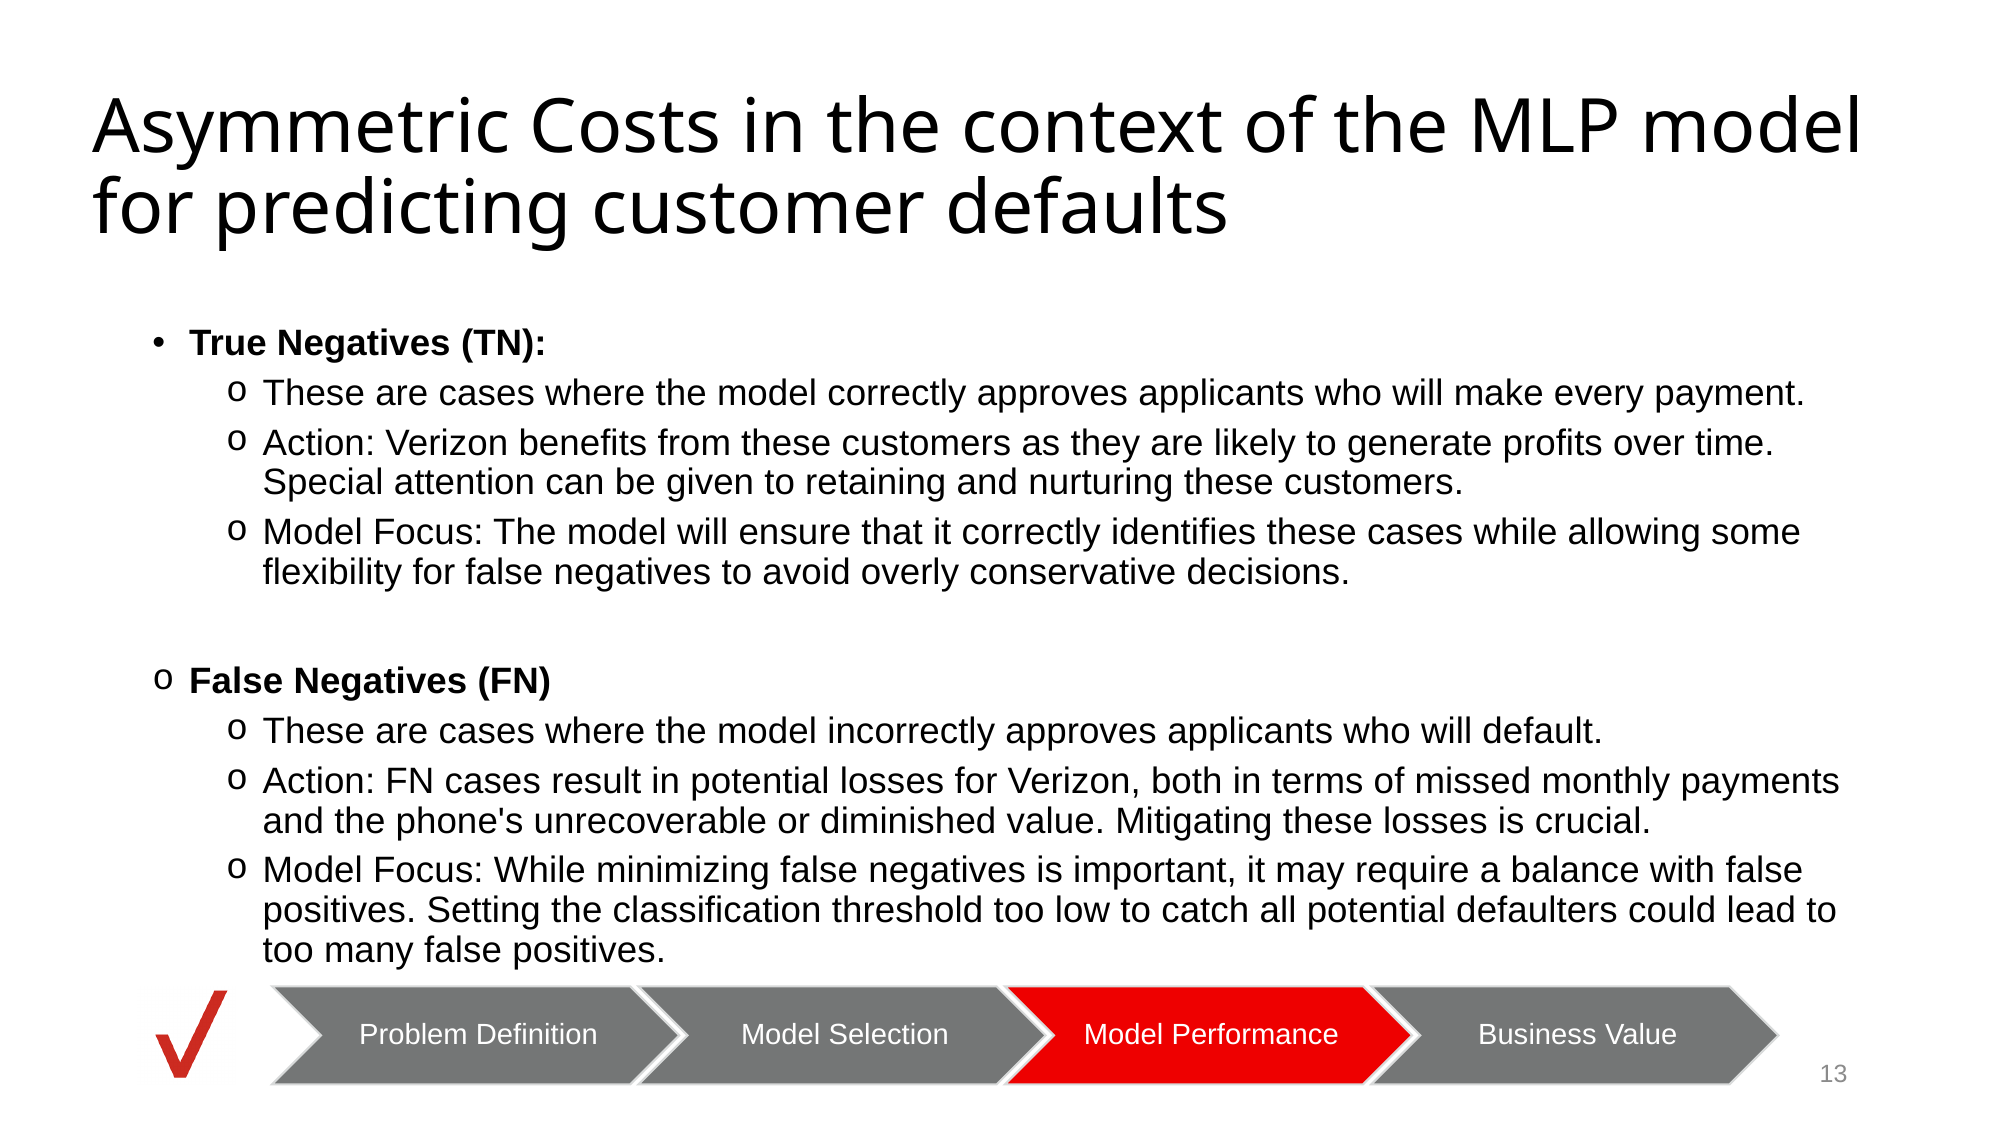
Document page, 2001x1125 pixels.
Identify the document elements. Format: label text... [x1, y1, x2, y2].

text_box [271, 986, 1780, 1085]
picture [137, 986, 236, 1085]
title Asymmetric Costs in the context of the MLP model for predicting customer defaults [77, 59, 1913, 278]
list True Negatives (TN): These are cases where the model correctly approves applicants who will make every payment. Action: Verizon benefits from these customers as they are likely to generate profits over time. Special attention can be given to retaining and nurturing these customers. Model Focus: The model will ensure that it correctly identifies these cases while allowing some flexibility for false negatives to avoid overly conservative decisions. False Negatives (FN) These are cases where the model incorrectly approves applicants who will default. Action: FN cases result in potential losses for Verizon, both in terms of missed monthly payments and the phone's unrecoverable or diminished value. Mitigating these losses is crucial. Model Focus: While minimizing false negatives is important, it may require a balance with false positives. Setting the classification threshold too low to catch all potential defaulters could lead to too many false positives. [137, 316, 1863, 1014]
slide_number 13 [1412, 1042, 1863, 1103]
